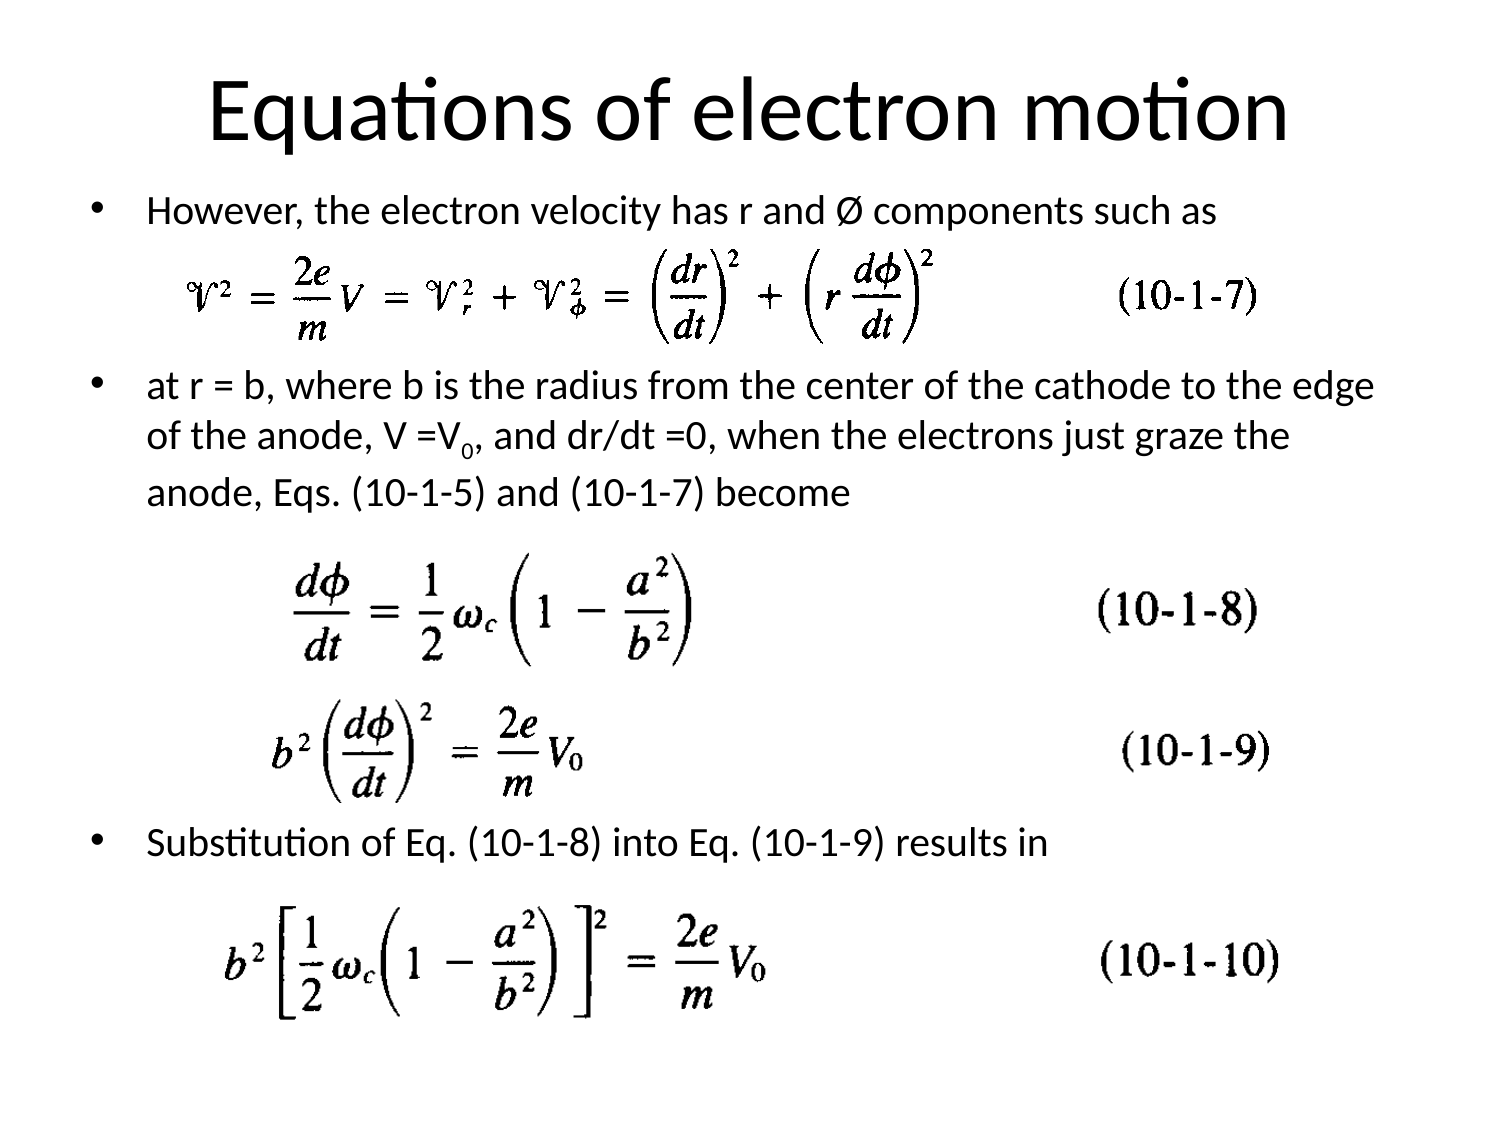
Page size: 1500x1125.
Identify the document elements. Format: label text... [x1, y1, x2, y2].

picture [207, 904, 1293, 1023]
title Equations of electron motion [75, 45, 1425, 163]
picture [174, 249, 1275, 369]
picture [262, 684, 1276, 803]
picture [262, 521, 1272, 674]
list However, the electron velocity has r and Ø components such as at r = b, where b is the radius from the center of the cathode to the edge of the anode, V =V0, and dr/dt =0, when the electrons just graze the anode, Eqs. (10-1-5) and (10-1-7) become Substitution of Eq. (10-1-8) into Eq. (10-1-9) results in [75, 174, 1425, 1005]
